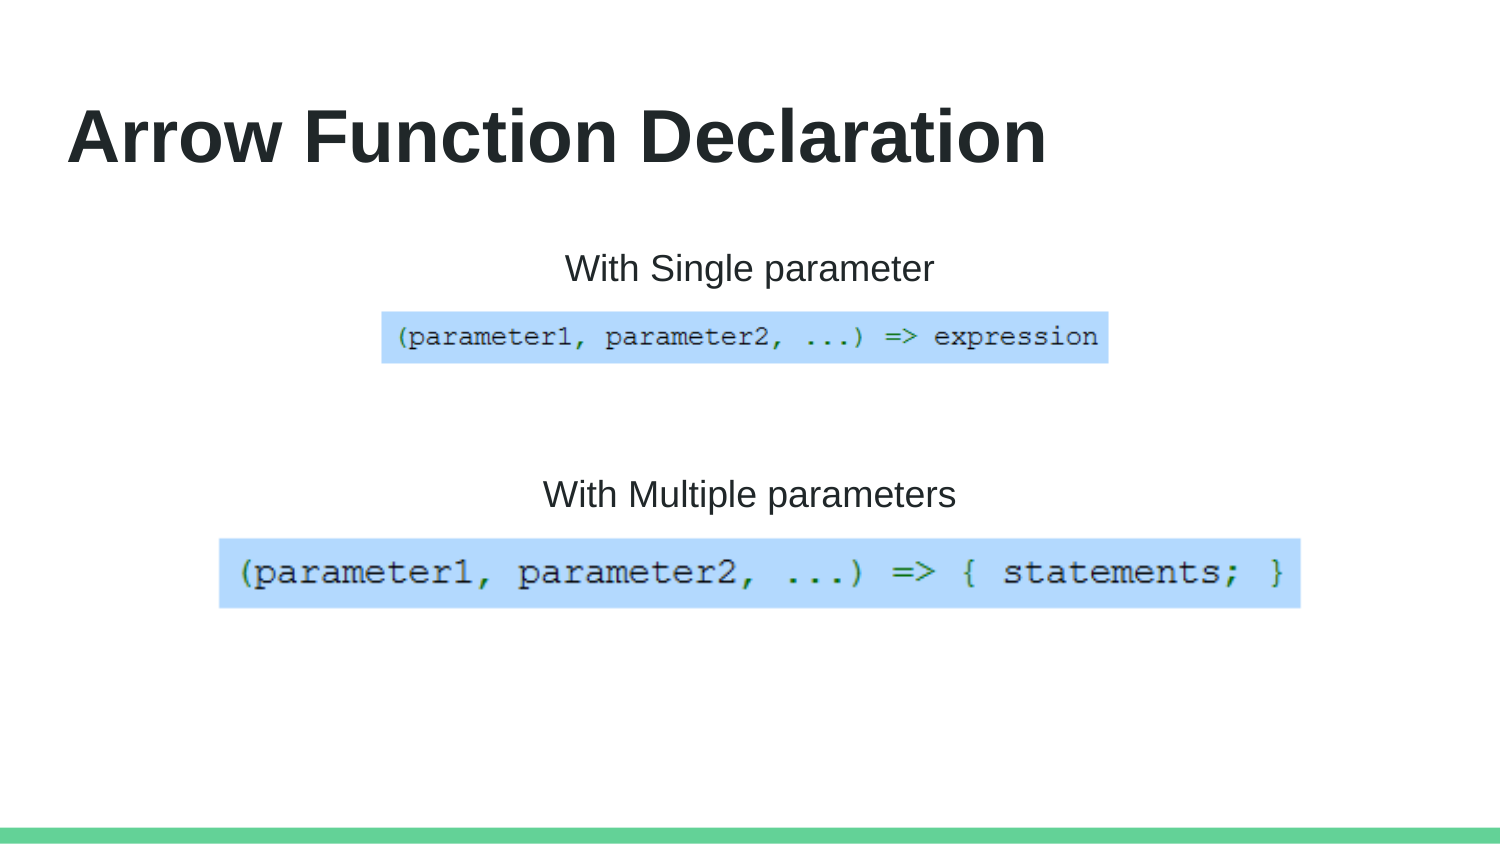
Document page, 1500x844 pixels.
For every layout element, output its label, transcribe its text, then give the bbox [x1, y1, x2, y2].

picture [338, 285, 1162, 423]
text_box With Multiple parameters [51, 454, 1449, 549]
title Arrow Function Declaration [51, 72, 1449, 167]
picture [181, 522, 1319, 632]
text_box With Single parameter [51, 228, 1449, 323]
